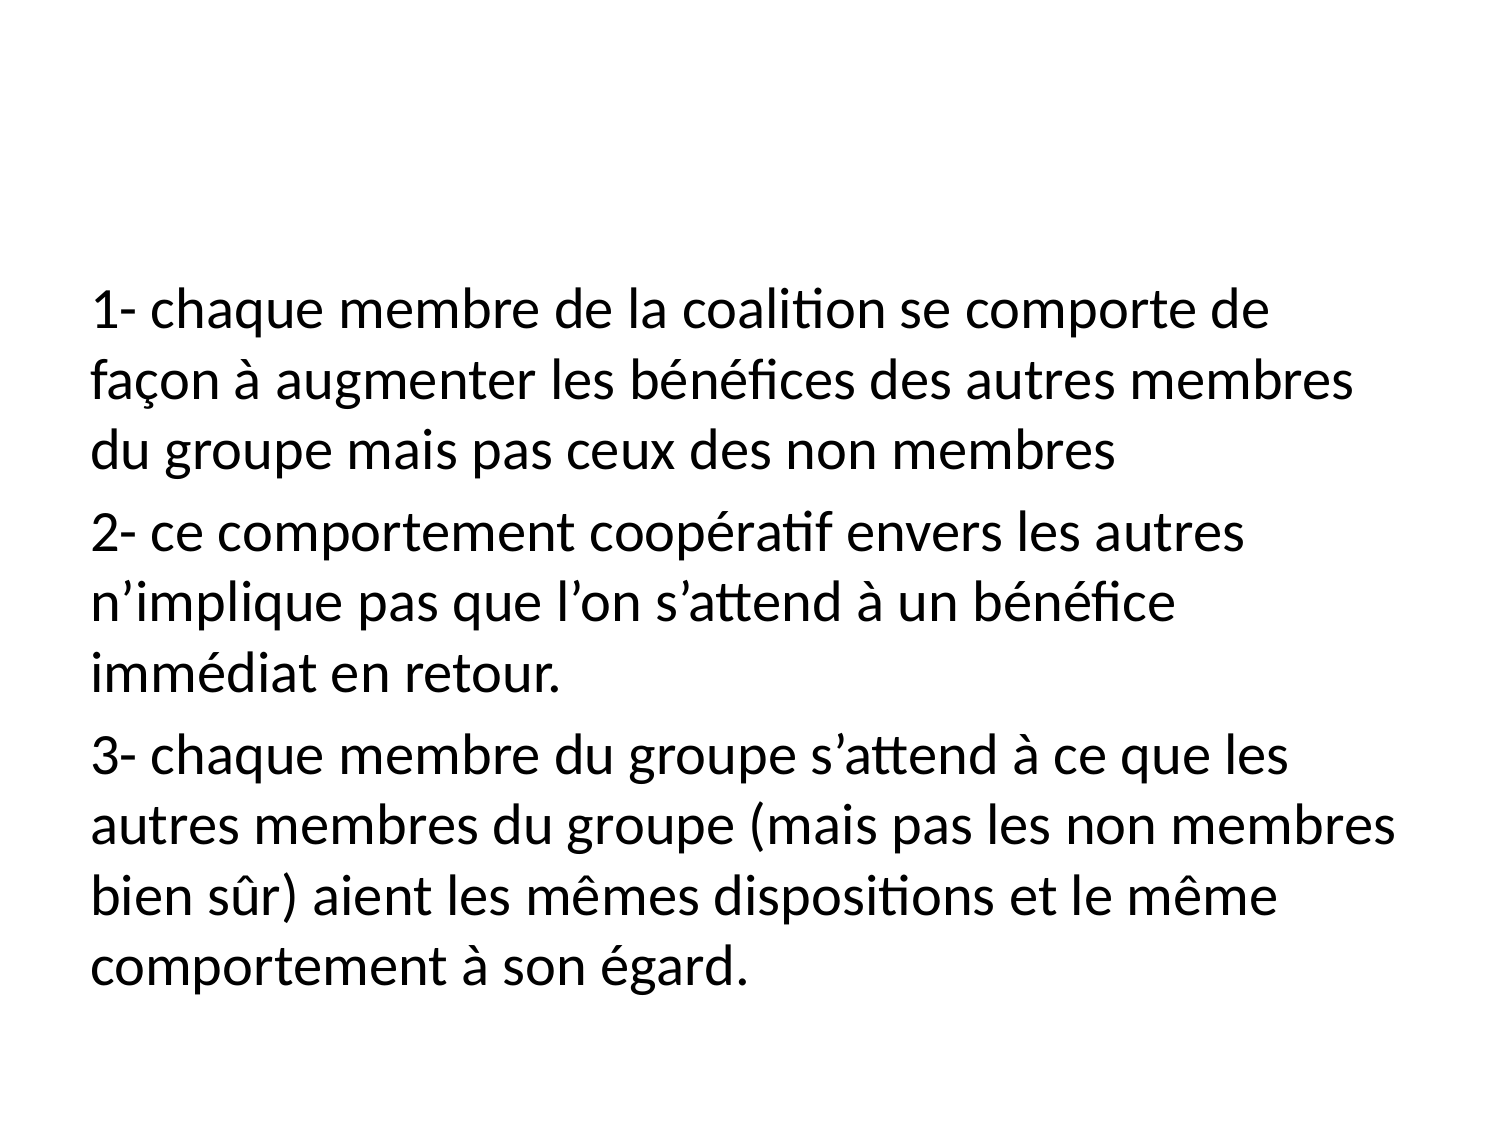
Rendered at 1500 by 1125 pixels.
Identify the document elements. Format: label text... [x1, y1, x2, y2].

list 1- chaque membre de la coalition se comporte de façon à augmenter les bénéfices des autres membres du groupe mais pas ceux des non membres 2- ce comportement coopératif envers les autres n’implique pas que l’on s’attend à un bénéfice immédiat en retour. 3- chaque membre du groupe s’attend à ce que les autres membres du groupe (mais pas les non membres bien sûr) aient les mêmes dispositions et le même comportement à son égard. [75, 262, 1425, 1005]
